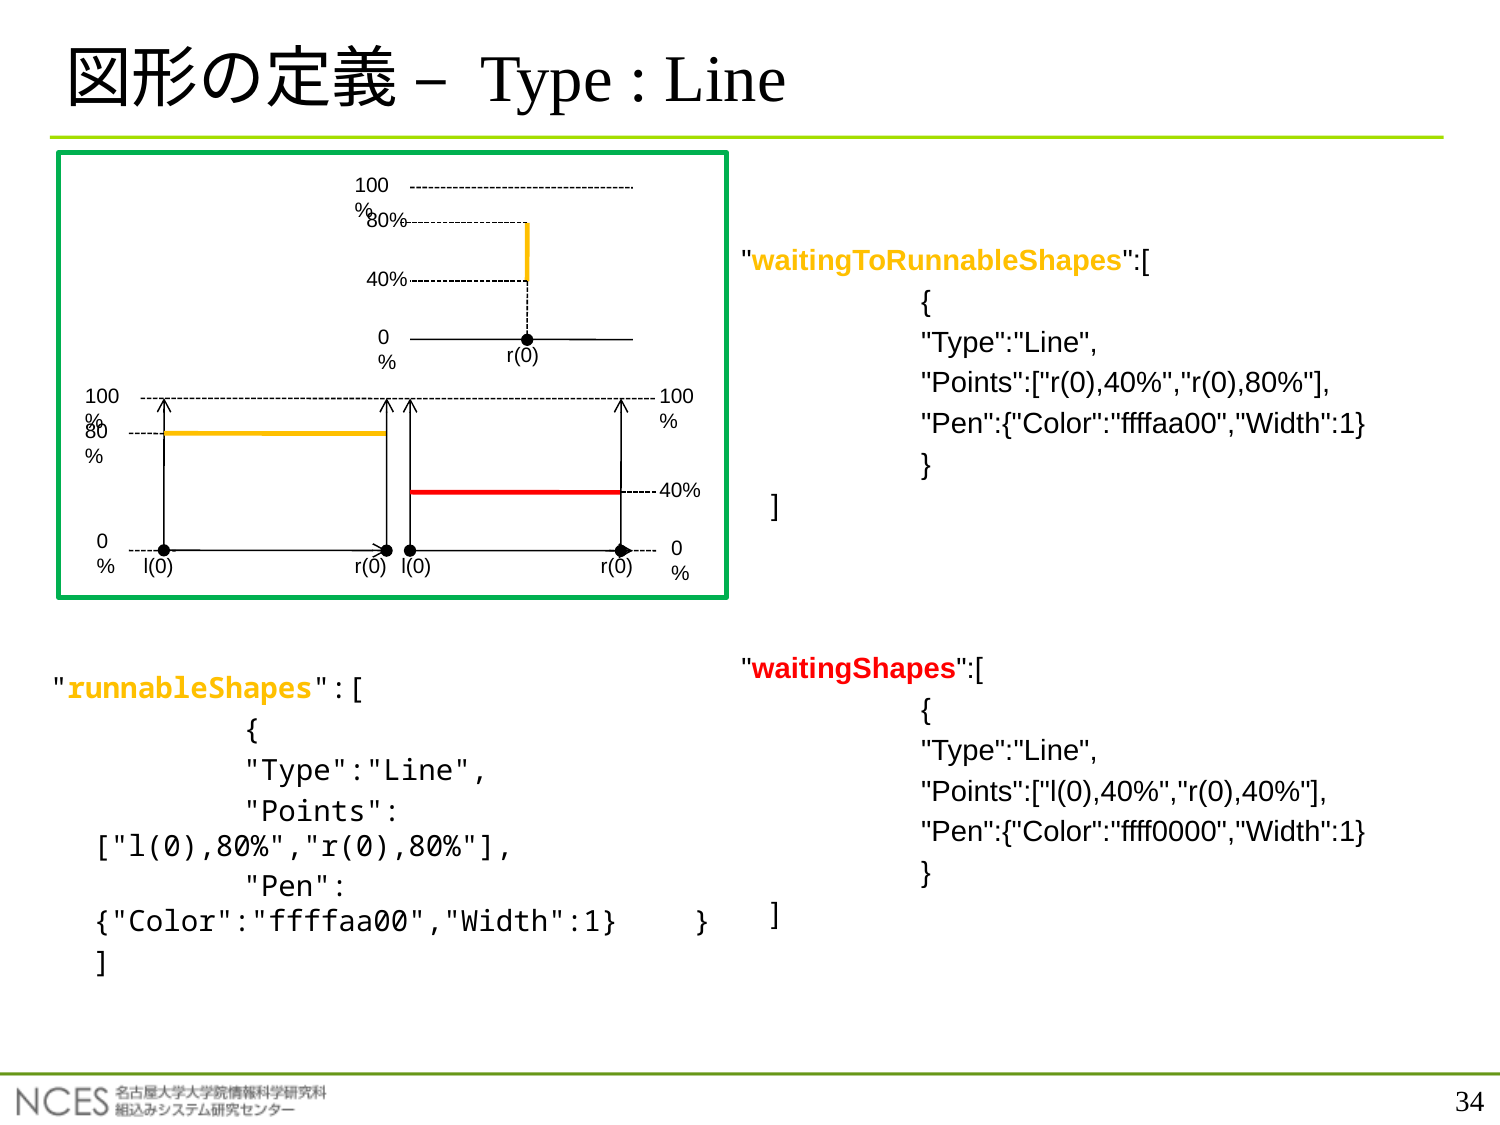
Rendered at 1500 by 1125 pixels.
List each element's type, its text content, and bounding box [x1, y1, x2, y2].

text_box [58, 152, 727, 598]
title 図形の定義 – Type : Line [50, 37, 1438, 113]
text_box "waitingToRunnableShapes":[ { "Type":"Line", "Points":["r(0),40%","r(0),80%"], "Pen":{"Color":"ffffaa00","Width":1} } ] "waitingShapes":[ { "Type":"Line", "Points":["l(0),40%","r(0),40%"], "Pen":{"Color":"ffff0000","Width":1} } ] [726, 152, 1454, 1063]
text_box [70, 374, 727, 587]
slide_number 34 [1362, 1074, 1500, 1125]
picture [0, 1071, 1500, 1125]
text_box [351, 187, 634, 373]
list "runnableShapes":[ { "Type":"Line", "Points":["l(0),80%","r(0),80%"], "Pen":{"Color":"ffffaa00","Width":1} } ] [35, 621, 726, 1063]
